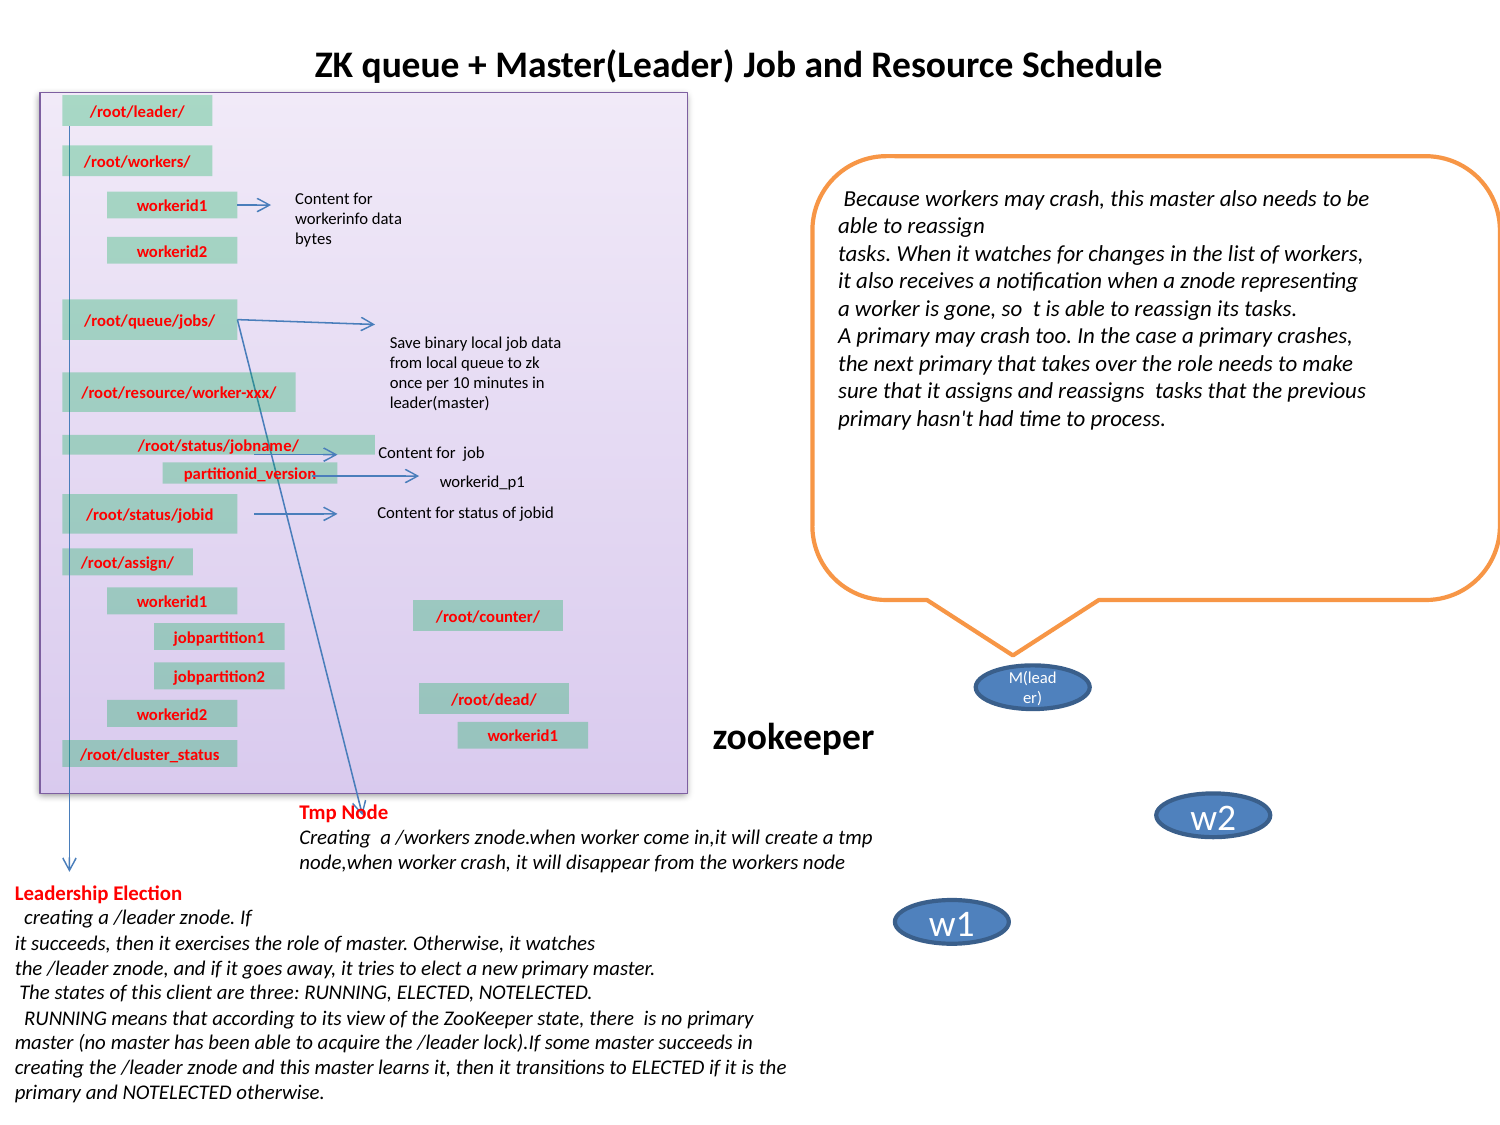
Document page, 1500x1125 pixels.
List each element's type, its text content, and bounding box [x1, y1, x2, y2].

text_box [237, 332, 363, 816]
text_box partitionid_version [160, 460, 232, 486]
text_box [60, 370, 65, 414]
text_box Content for status of jobid [366, 494, 625, 529]
text_box Leadership Election creating a /leader znode. If it succeeds, then it exercises the role of master. Otherwise, it watches the /leader znode, and if it goes away, it tries to elect a new primary master. The states of this client are three: RUNNING, ELECTED, NOTELECTED. RUNNING means that according to its view of the ZooKeeper state, there is no primary master (no master has been able to acquire the /leader lock).If some master succeeds in creating the /leader znode and this master learns it, then it transitions to ELECTED if it is the primary and NOTELECTED otherwise. [0, 871, 825, 1112]
text_box workerid_p1 [425, 463, 669, 499]
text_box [237, 319, 376, 325]
text_box Content for workerinfo data bytes [280, 180, 447, 256]
text_box /root/counter/ [411, 598, 565, 633]
text_box workerid2 [105, 698, 232, 729]
text_box w1 [892, 897, 1011, 946]
text_box /root/assign/ [74, 546, 195, 577]
text_box Content for job [366, 434, 688, 470]
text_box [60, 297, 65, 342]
text_box M(leader) [973, 663, 1092, 712]
text_box workerid1 [456, 720, 590, 751]
text_box /root/workers/ [74, 143, 214, 178]
text_box /root/cluster_status [74, 738, 232, 769]
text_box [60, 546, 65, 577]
text_box /root/queue/jobs/ [74, 297, 239, 342]
text_box [39, 92, 688, 794]
text_box Tmp Node Creating a /workers znode.when worker come in,it will create a tmp node,when worker crash, it will disappear from the workers node [284, 790, 945, 881]
text_box /root/status/jobid [74, 492, 232, 536]
text_box [810, 154, 1500, 658]
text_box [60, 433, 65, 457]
text_box Because workers may crash, this master also needs to be able to reassign tasks. When it watches for changes in the list of workers, it also receives a notification when a znode representing a worker is gone, so t is able to reassign its tasks. A primary may crash too. In the case a primary crashes, the next primary that takes over the role needs to make sure that it assigns and reassigns tasks that the previous primary hasn't had time to process. [823, 176, 1391, 439]
text_box w2 [1154, 791, 1273, 840]
text_box /root/resource/worker-xxx/ [74, 370, 232, 414]
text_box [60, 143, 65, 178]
text_box ZK queue + Master(Leader) Job and Resource Schedule [299, 32, 1350, 92]
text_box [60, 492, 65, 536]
text_box Save binary local job data from local queue to zk once per 10 minutes in leader(master) [374, 324, 588, 419]
text_box jobpartition2 [152, 660, 232, 691]
text_box jobpartition1 [152, 621, 232, 652]
text_box /root/leader/ [60, 93, 214, 128]
text_box /root/dead/ [417, 681, 571, 716]
text_box zookeeper [697, 704, 899, 765]
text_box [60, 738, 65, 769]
text_box workerid2 [105, 235, 239, 266]
text_box workerid1 [105, 190, 239, 221]
text_box workerid1 [105, 585, 232, 616]
text_box /root/status/jobname/ [74, 433, 232, 457]
